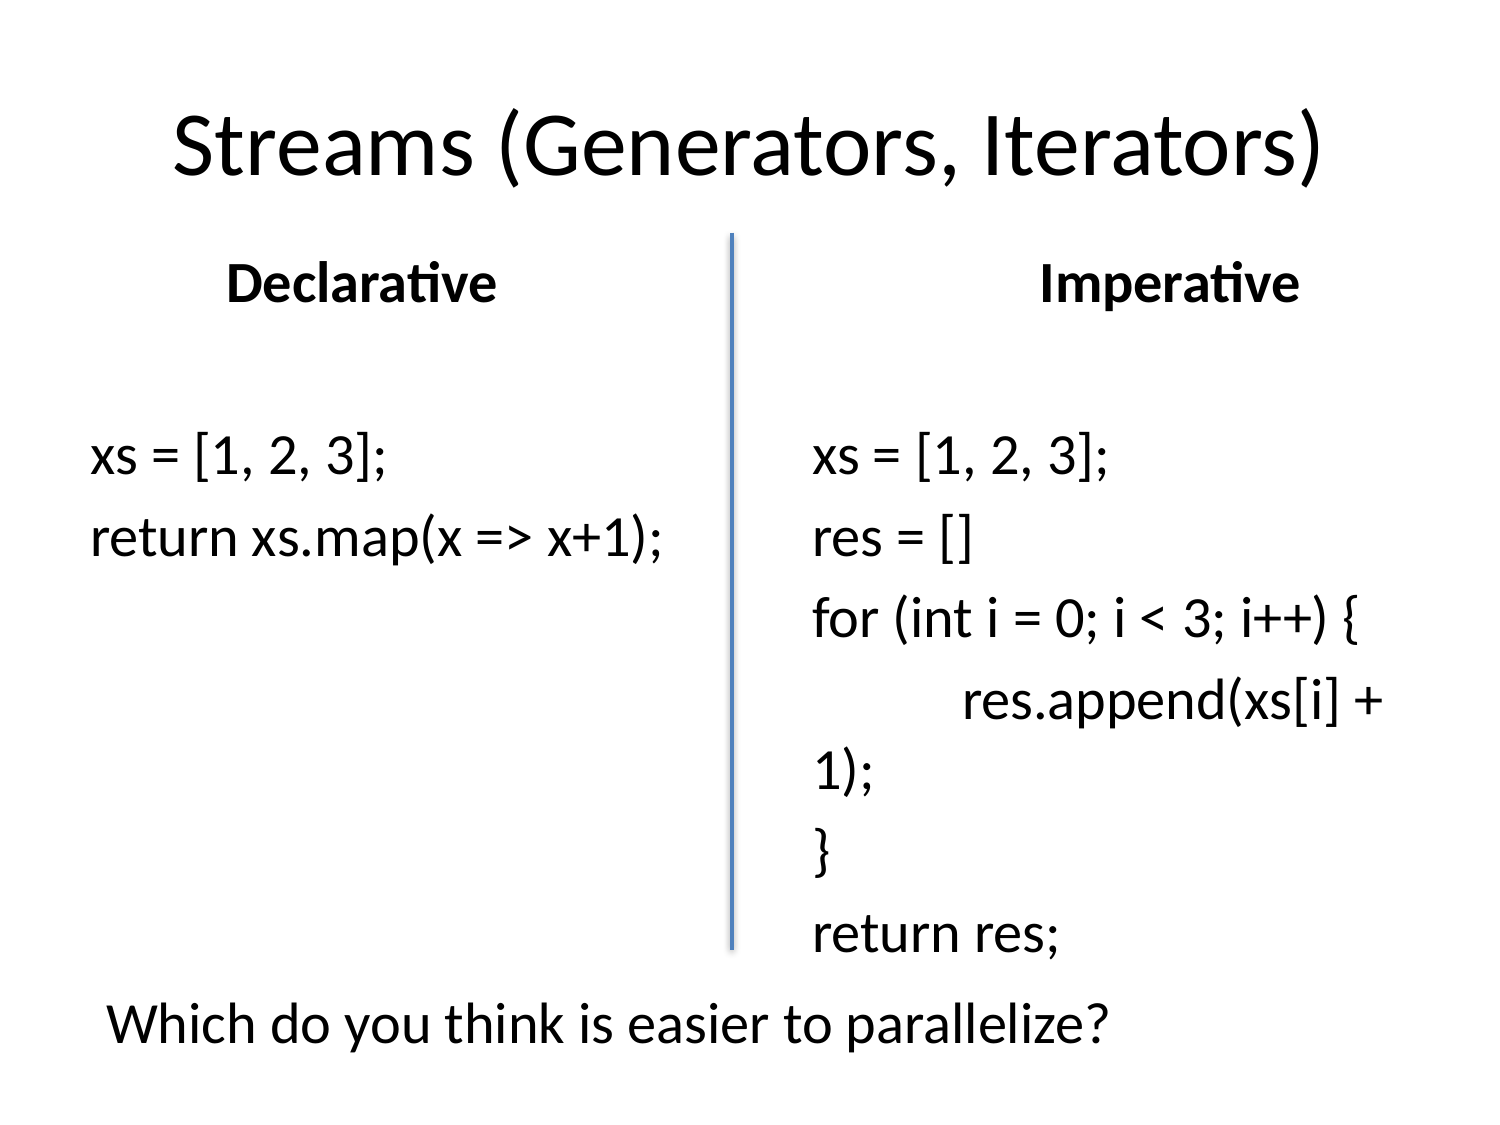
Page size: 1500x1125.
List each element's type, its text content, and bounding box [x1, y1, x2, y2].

text_box Imperative [1024, 236, 1316, 322]
text_box xs = [1, 2, 3]; res = [] for (int i = 0; i < 3; i++) { res.append(xs[i] + 1); } return res; [797, 408, 1474, 1005]
title Streams (Generators, Iterators) [75, 45, 1425, 233]
list xs = [1, 2, 3]; return xs.map(x => x+1); [75, 408, 752, 1005]
text_box Declarative [211, 236, 513, 322]
text_box Which do you think is easier to parallelize? [91, 978, 1127, 1063]
